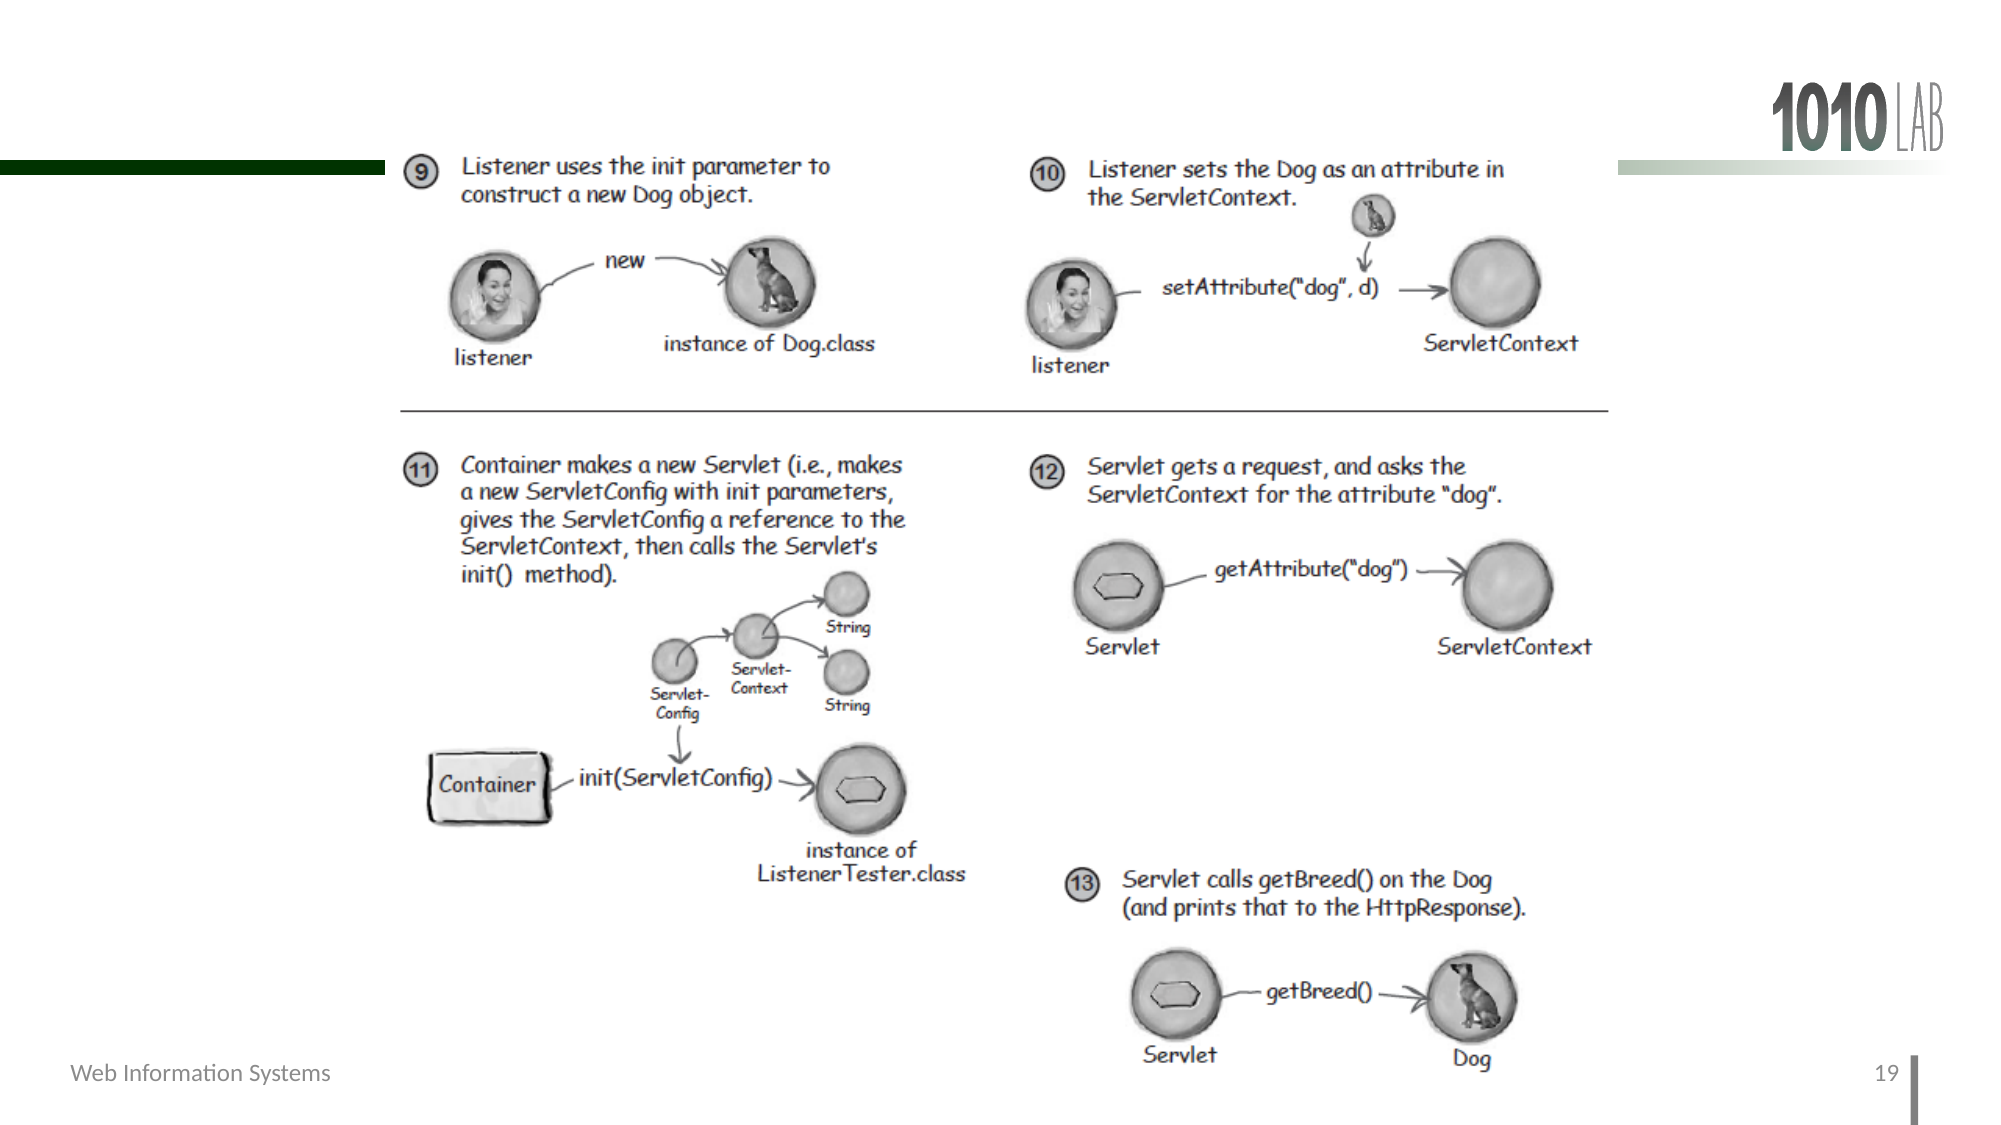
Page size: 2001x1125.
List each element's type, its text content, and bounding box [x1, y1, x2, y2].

list Thread Safe Request-scoped attributes Local variables in service methods [1765, 74, 1950, 160]
slide_number 19 [1838, 1041, 1915, 1101]
picture [384, 137, 1618, 1077]
slide_number Web Information Systems [55, 1041, 506, 1101]
